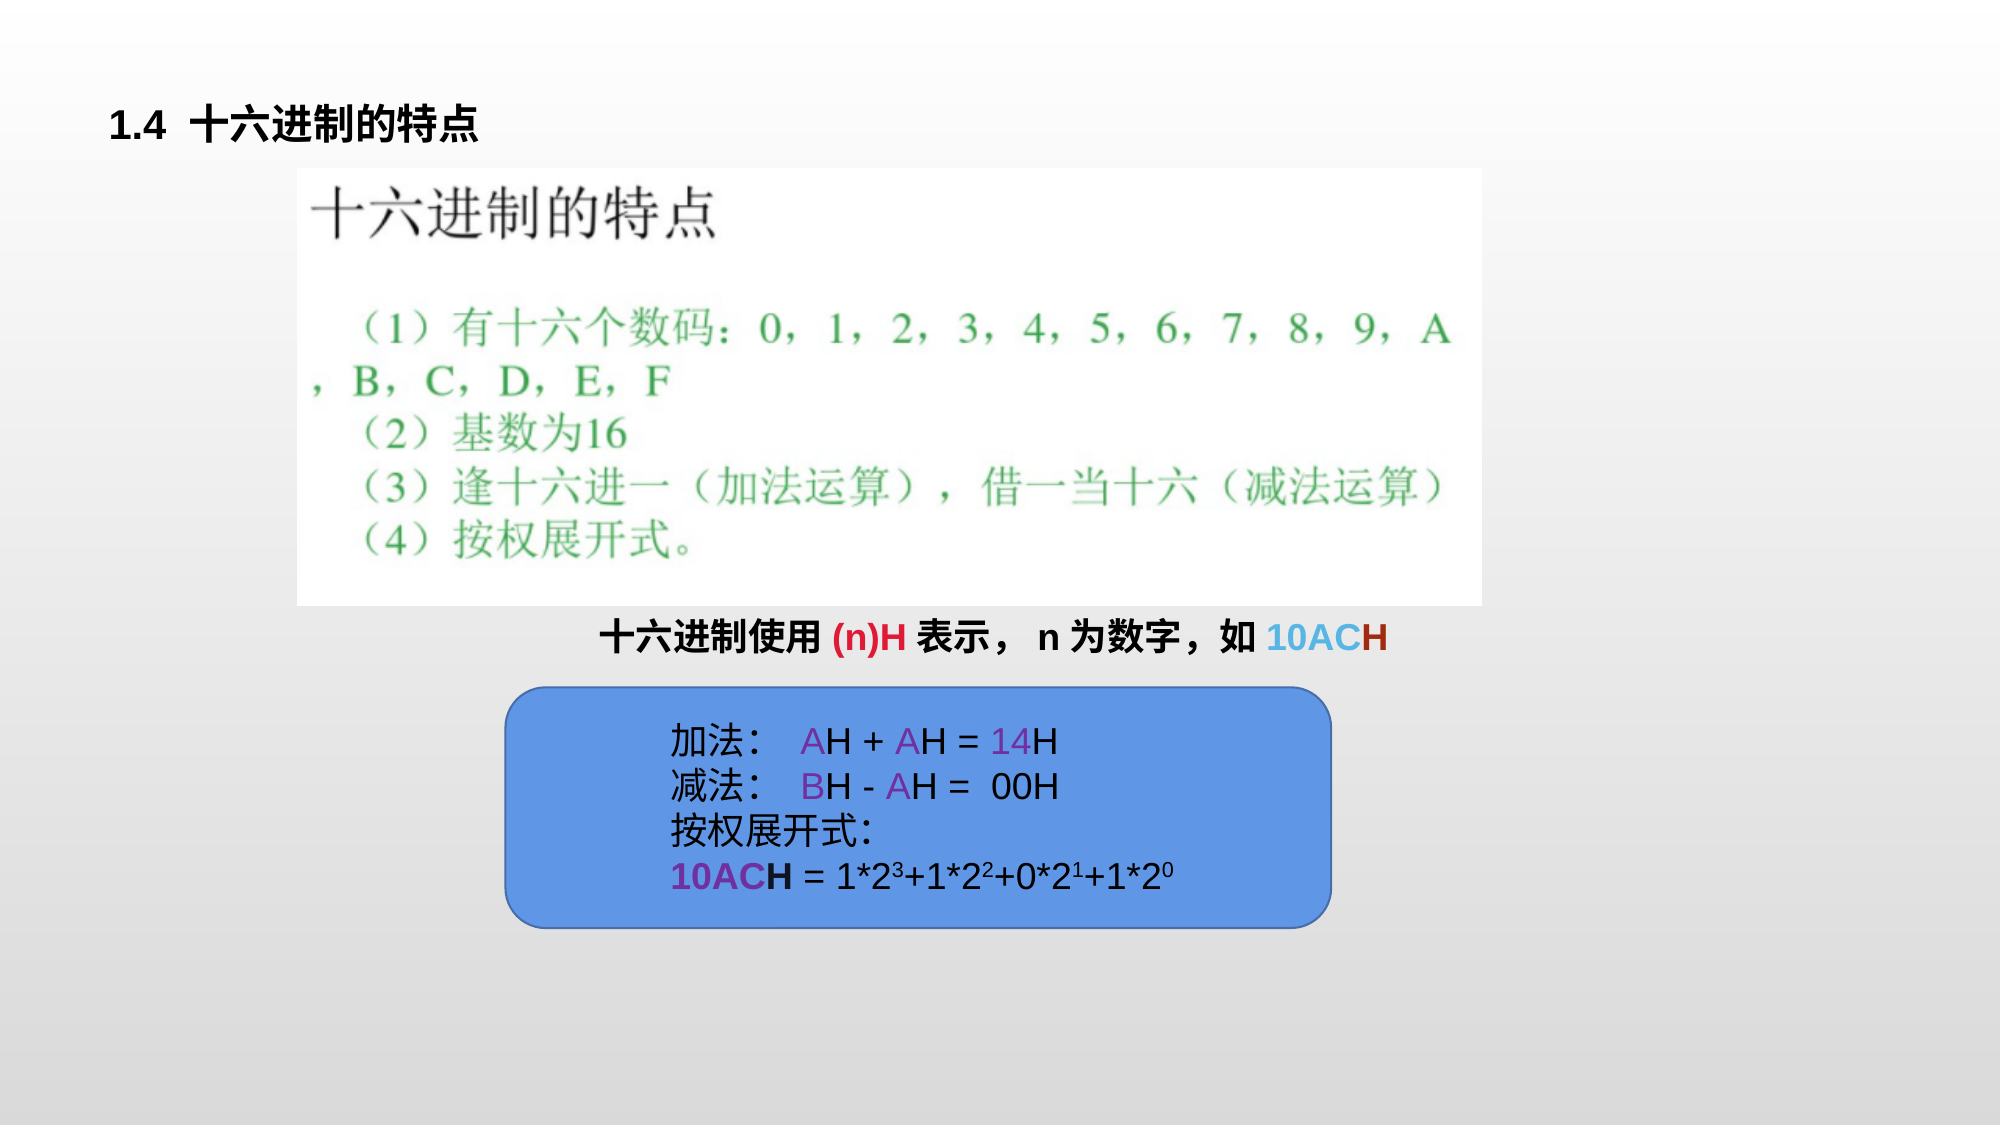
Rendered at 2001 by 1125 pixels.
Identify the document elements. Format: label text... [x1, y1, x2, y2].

text_box 加法： AH + AH = 14H 减法： BH - AH = 00H 按权展开式： 10ACH = 1*23+1*22+0*21+1*20 [655, 709, 1189, 905]
text_box 1.4 十六进制的特点 [93, 90, 496, 156]
text_box [504, 686, 1333, 930]
picture [297, 168, 1482, 606]
text_box 十六进制使用(n)H表示，n为数字，如10ACH [583, 606, 1404, 666]
